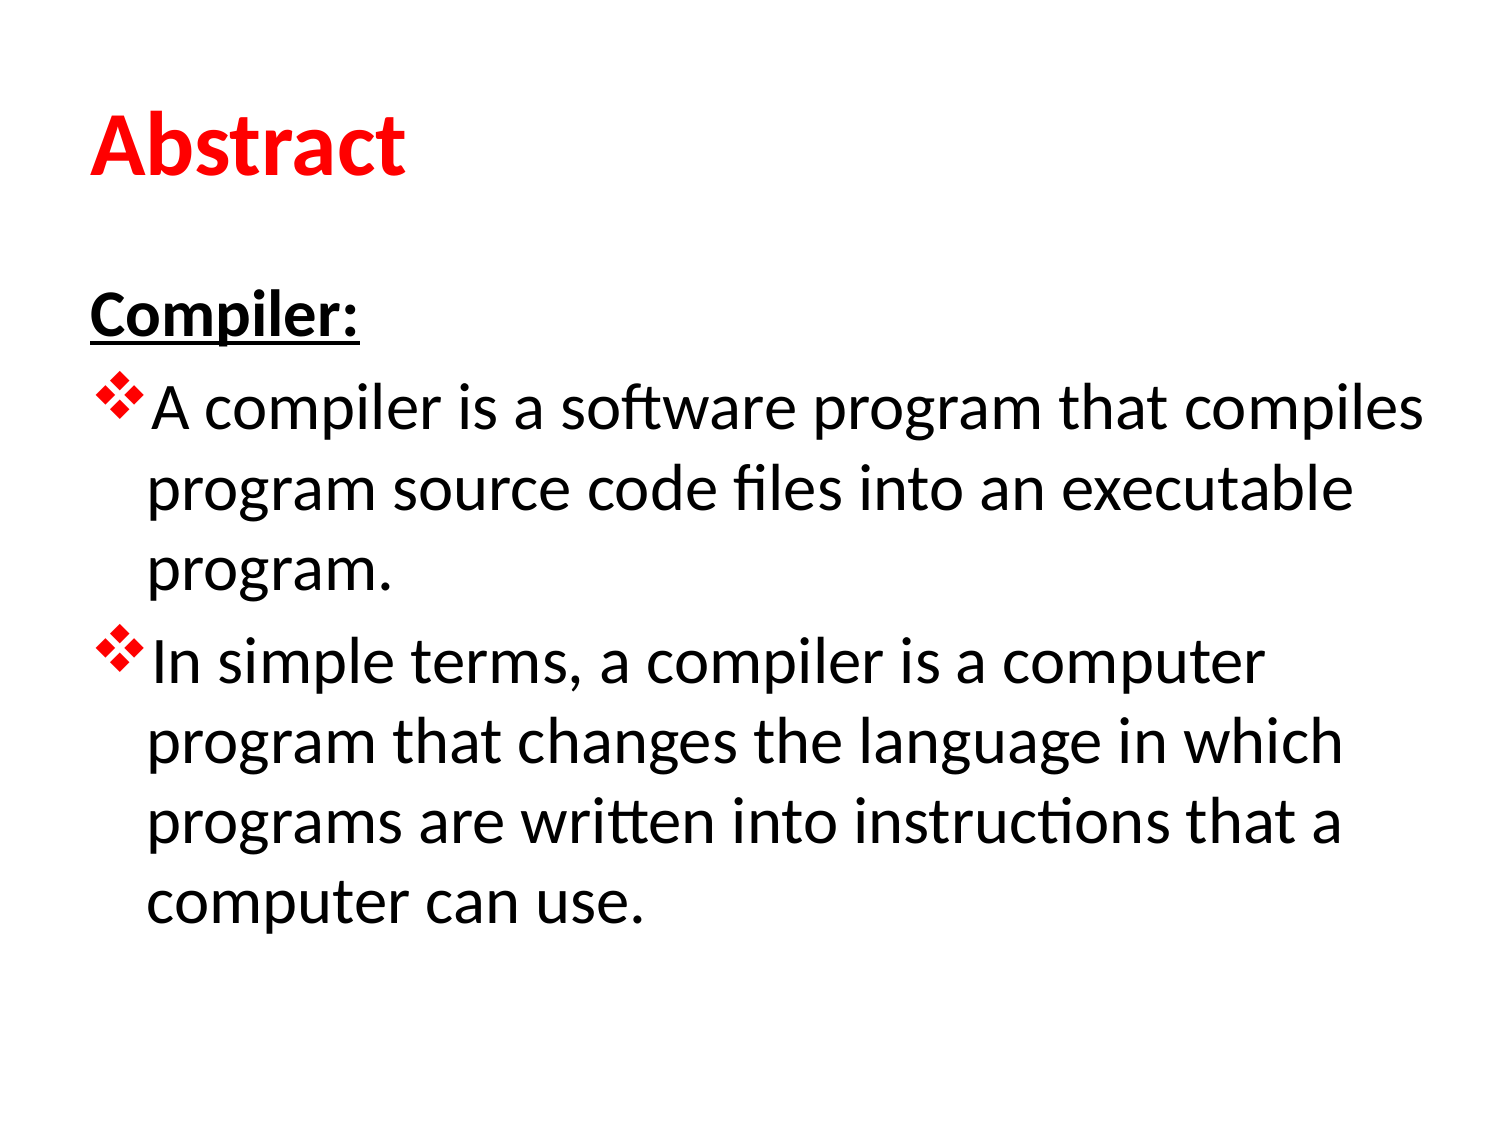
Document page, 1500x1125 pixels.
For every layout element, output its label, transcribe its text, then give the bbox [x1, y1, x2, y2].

title Abstract [75, 45, 1425, 233]
list Compiler: A compiler is a software program that compiles program source code files into an executable program. In simple terms, a compiler is a computer program that changes the language in which programs are written into instructions that a computer can use. [75, 262, 1500, 1005]
